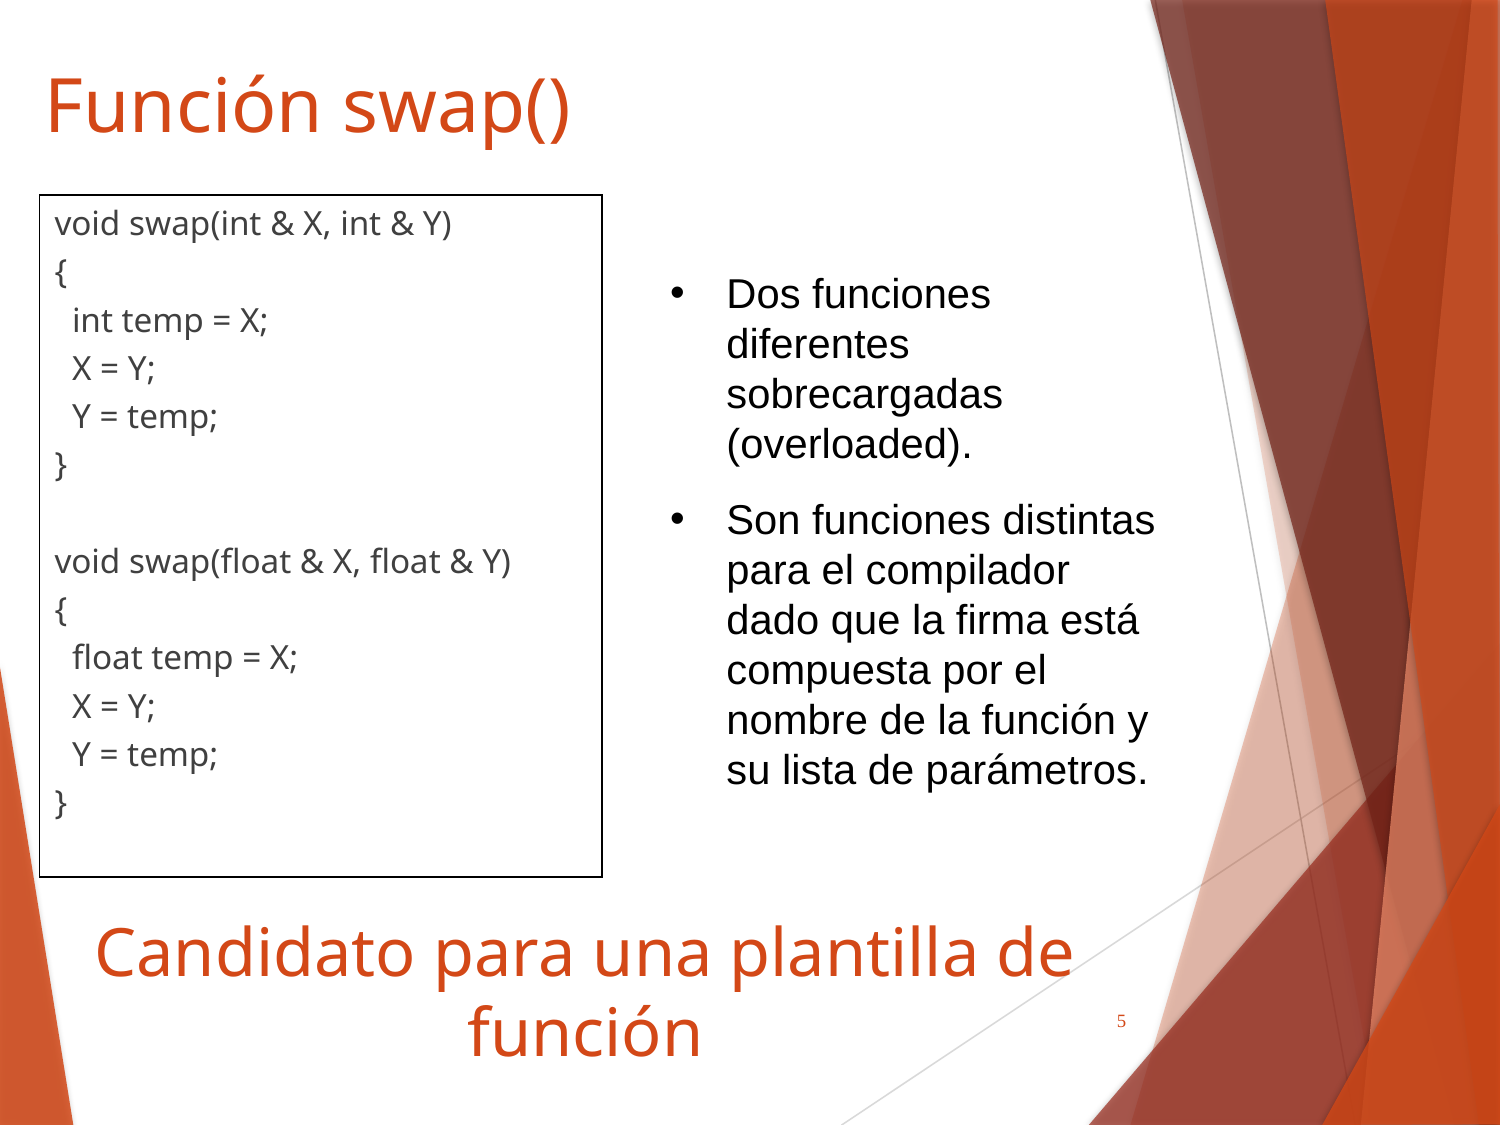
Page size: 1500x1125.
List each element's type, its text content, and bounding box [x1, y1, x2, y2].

title Función swap() [29, 50, 1308, 253]
text_box Dos funciones diferentes sobrecargadas (overloaded). Son funciones distintas para el compilador dado que la firma está compuesta por el nombre de la función y su lista de parámetros. [655, 258, 1179, 801]
text_box Candidato para una plantilla de función [0, 902, 1179, 1078]
list void swap(int & X, int & Y) { int temp = X; X = Y; Y = temp; } void swap(float & X, float & Y) { float temp = X; X = Y; Y = temp; } [39, 194, 603, 878]
